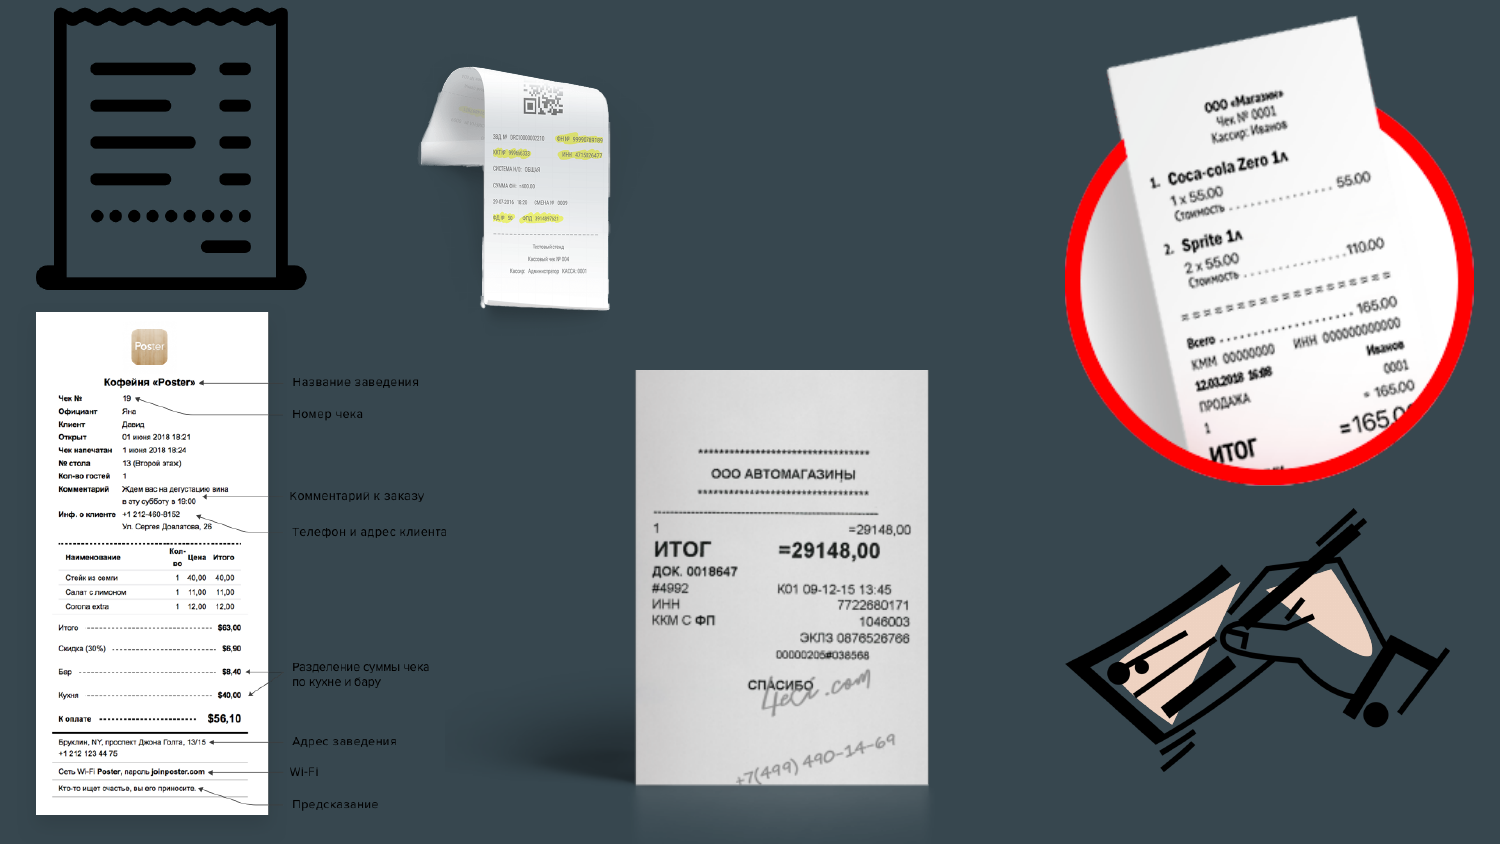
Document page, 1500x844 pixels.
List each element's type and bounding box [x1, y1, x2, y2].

picture [1065, 15, 1474, 773]
picture [17, 0, 941, 844]
